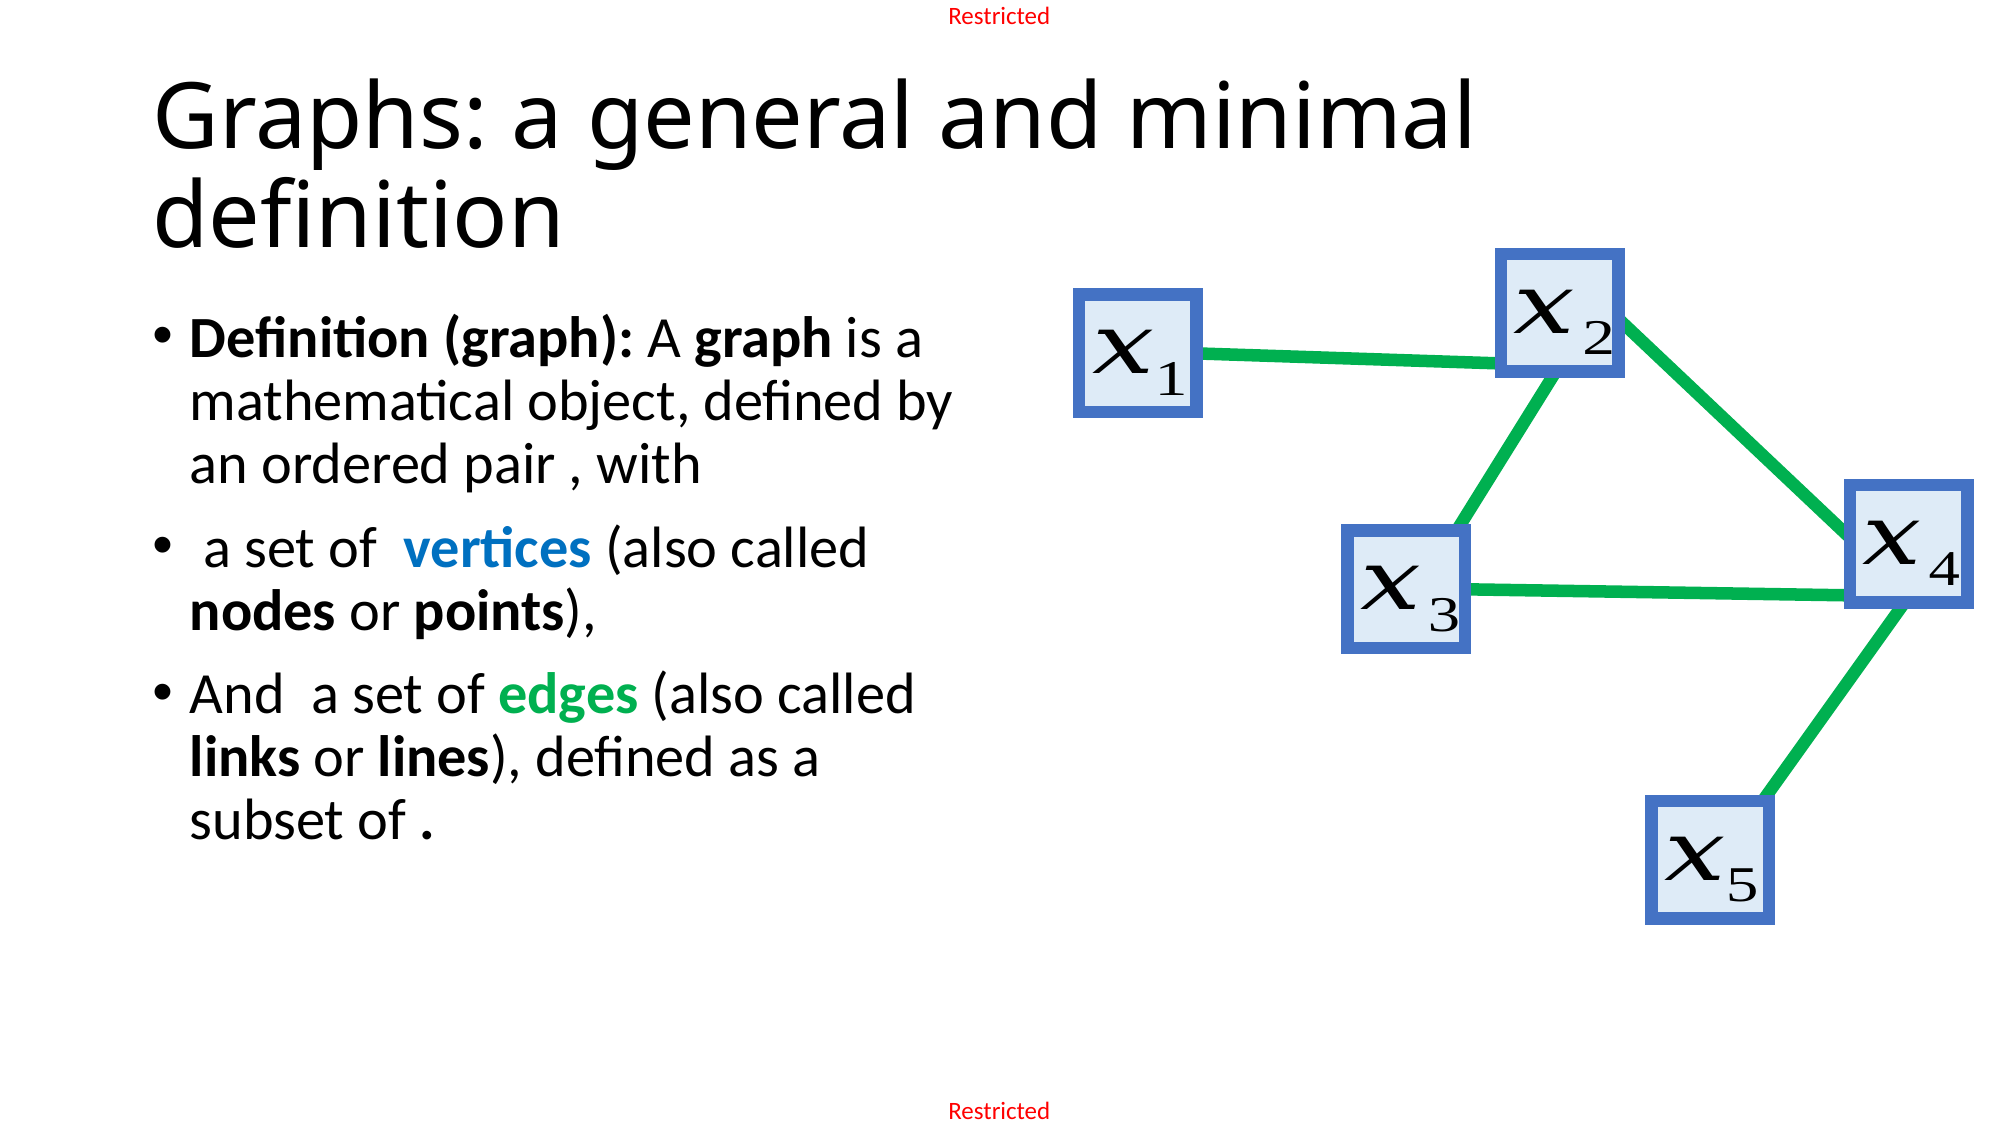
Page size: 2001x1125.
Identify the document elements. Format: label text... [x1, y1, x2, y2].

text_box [1443, 365, 1560, 553]
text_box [1190, 312, 1508, 354]
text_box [1747, 596, 1909, 823]
title Graphs: a general and minimal definition [137, 59, 1863, 278]
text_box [1458, 543, 1857, 590]
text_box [1612, 312, 1872, 507]
